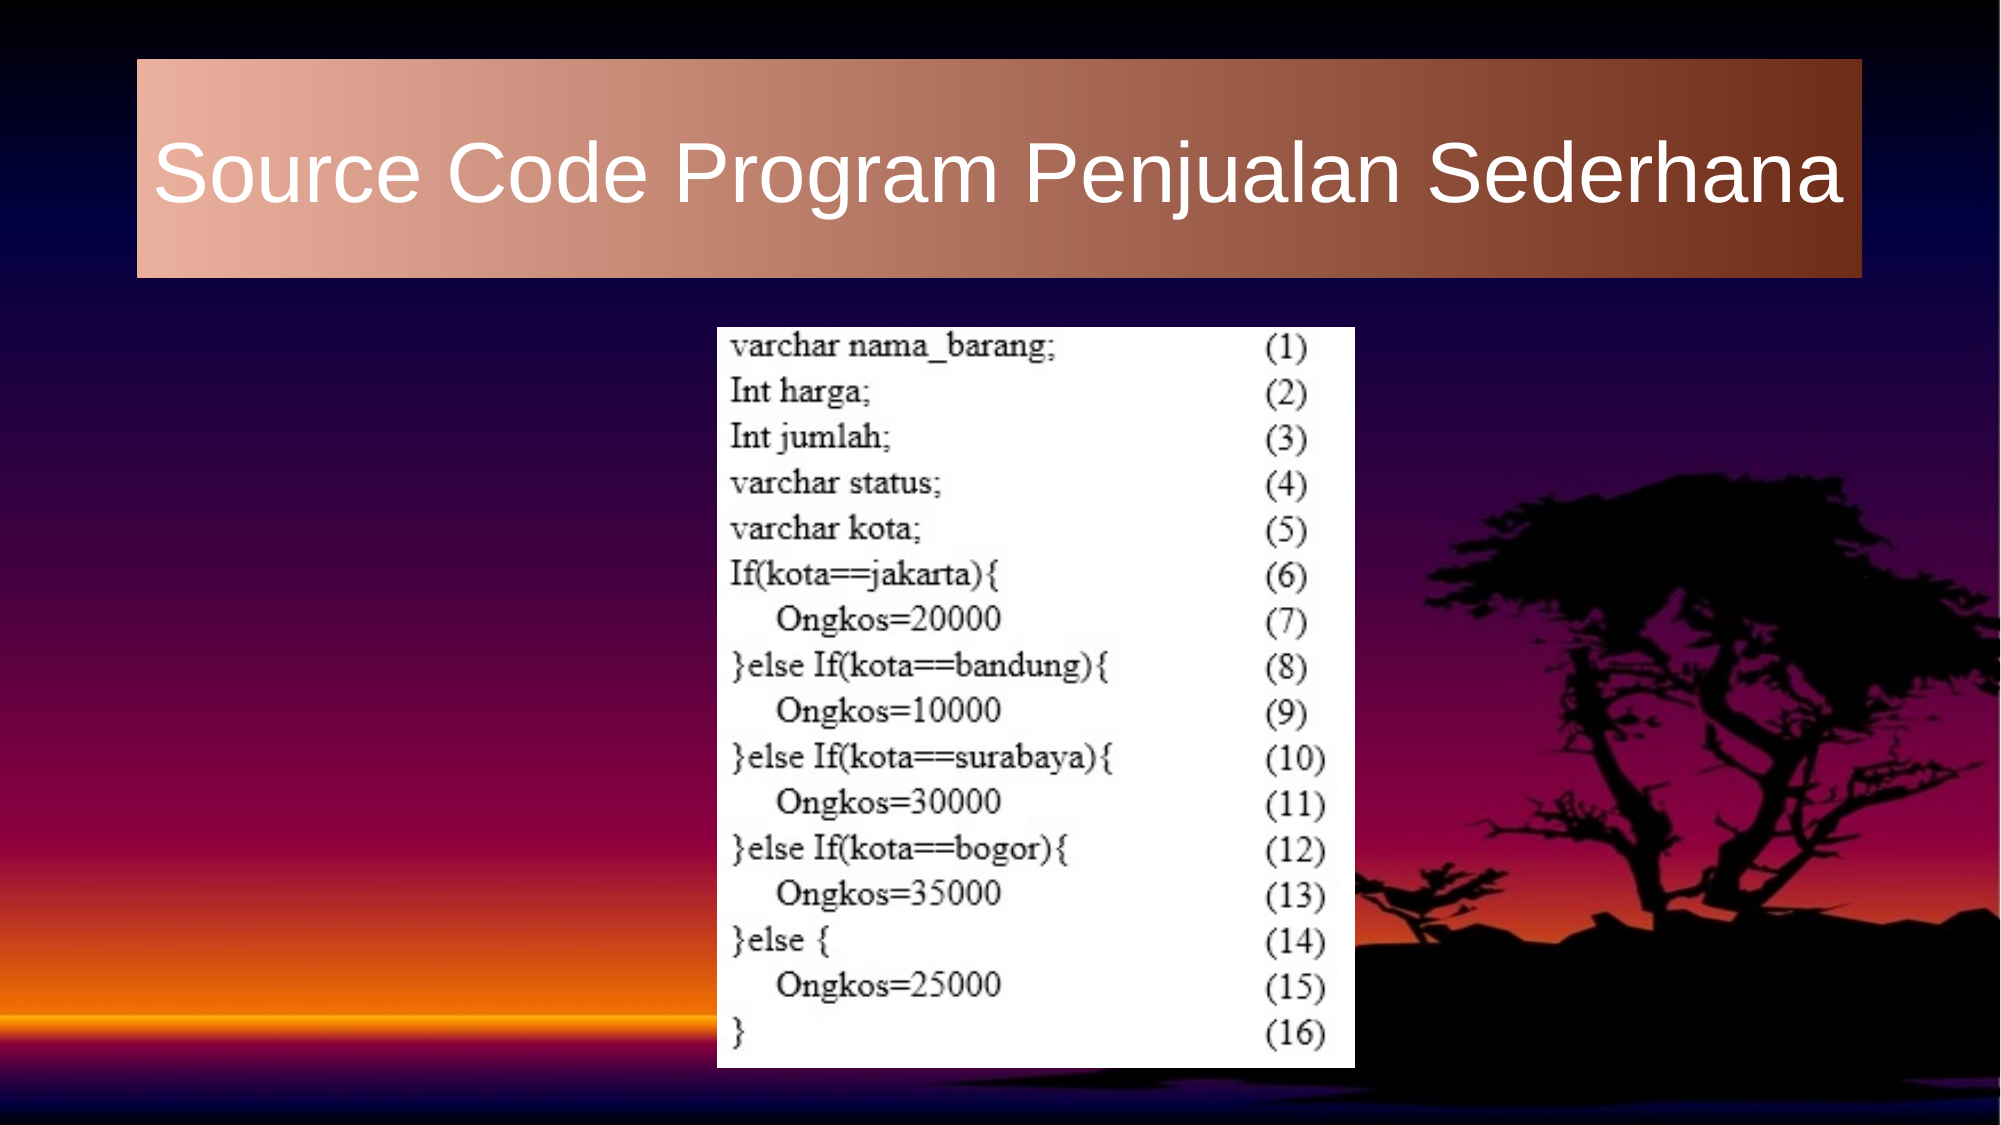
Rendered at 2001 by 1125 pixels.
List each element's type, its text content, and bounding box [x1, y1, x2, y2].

picture [0, 0, 2001, 1125]
text_box Source Code Program Penjualan Sederhana [137, 59, 1863, 278]
